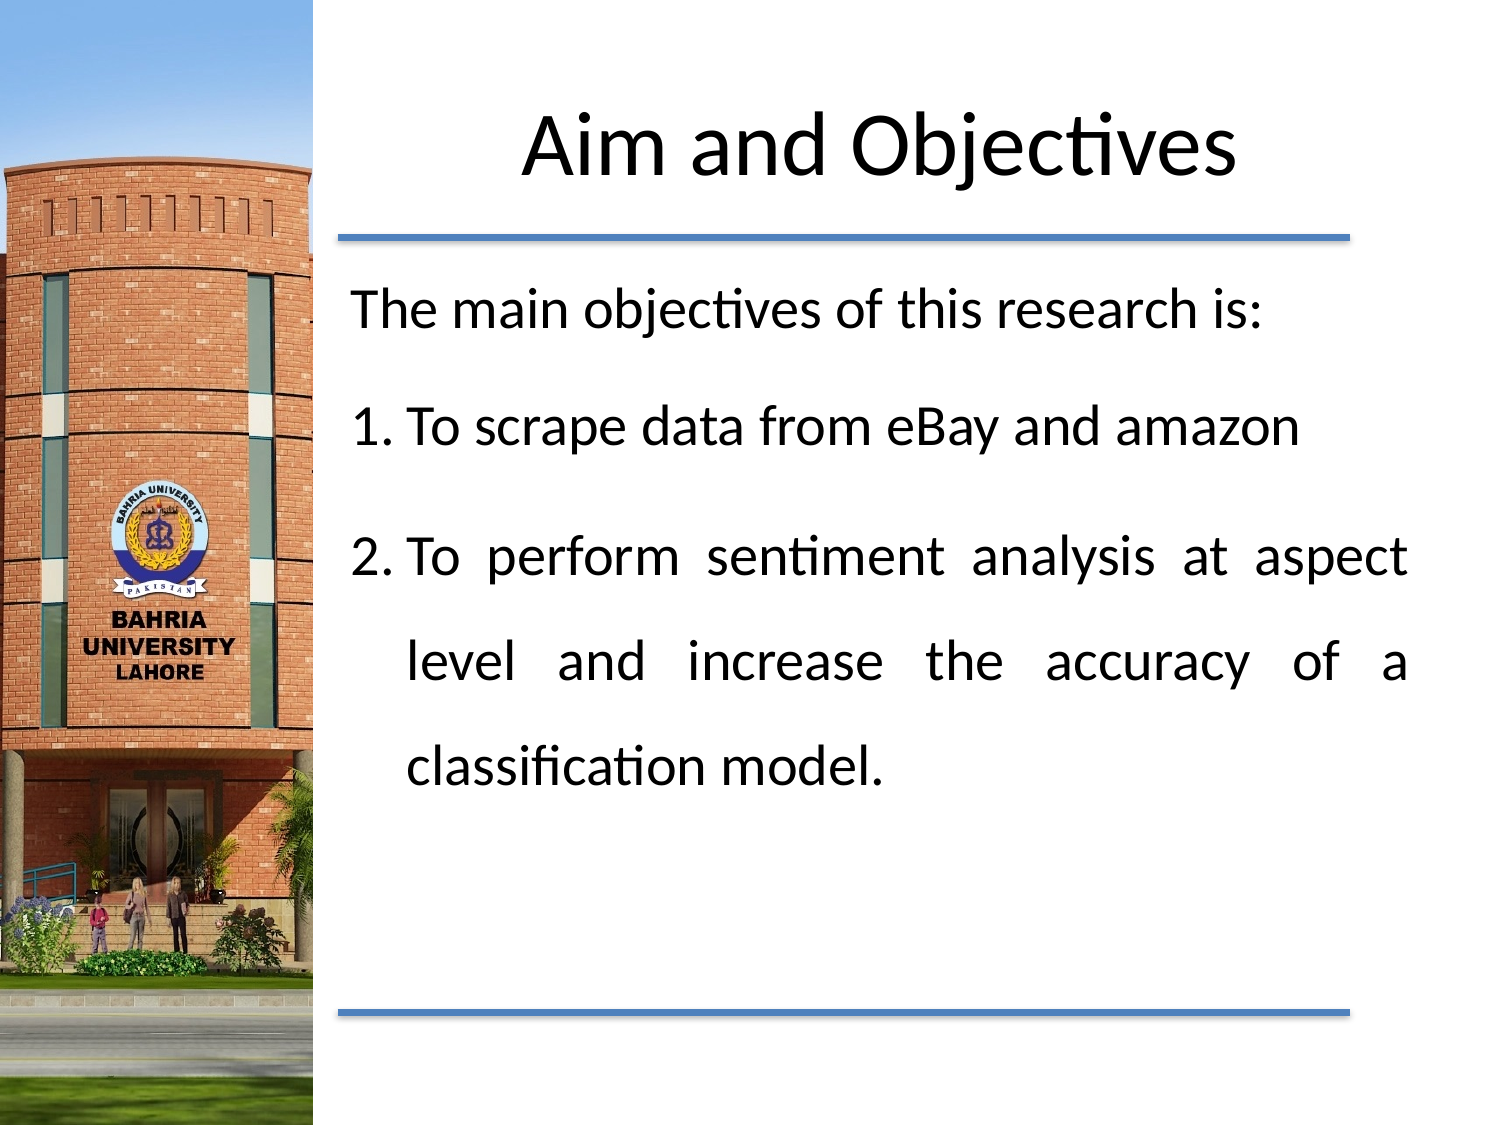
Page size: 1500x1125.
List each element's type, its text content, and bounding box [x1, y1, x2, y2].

picture [0, 0, 313, 1125]
list The main objectives of this research is: To scrape data from eBay and amazon To perform sentiment analysis at aspect level and increase the accuracy of a classification model. [335, 262, 1425, 1005]
title Aim and Objectives [335, 45, 1425, 233]
